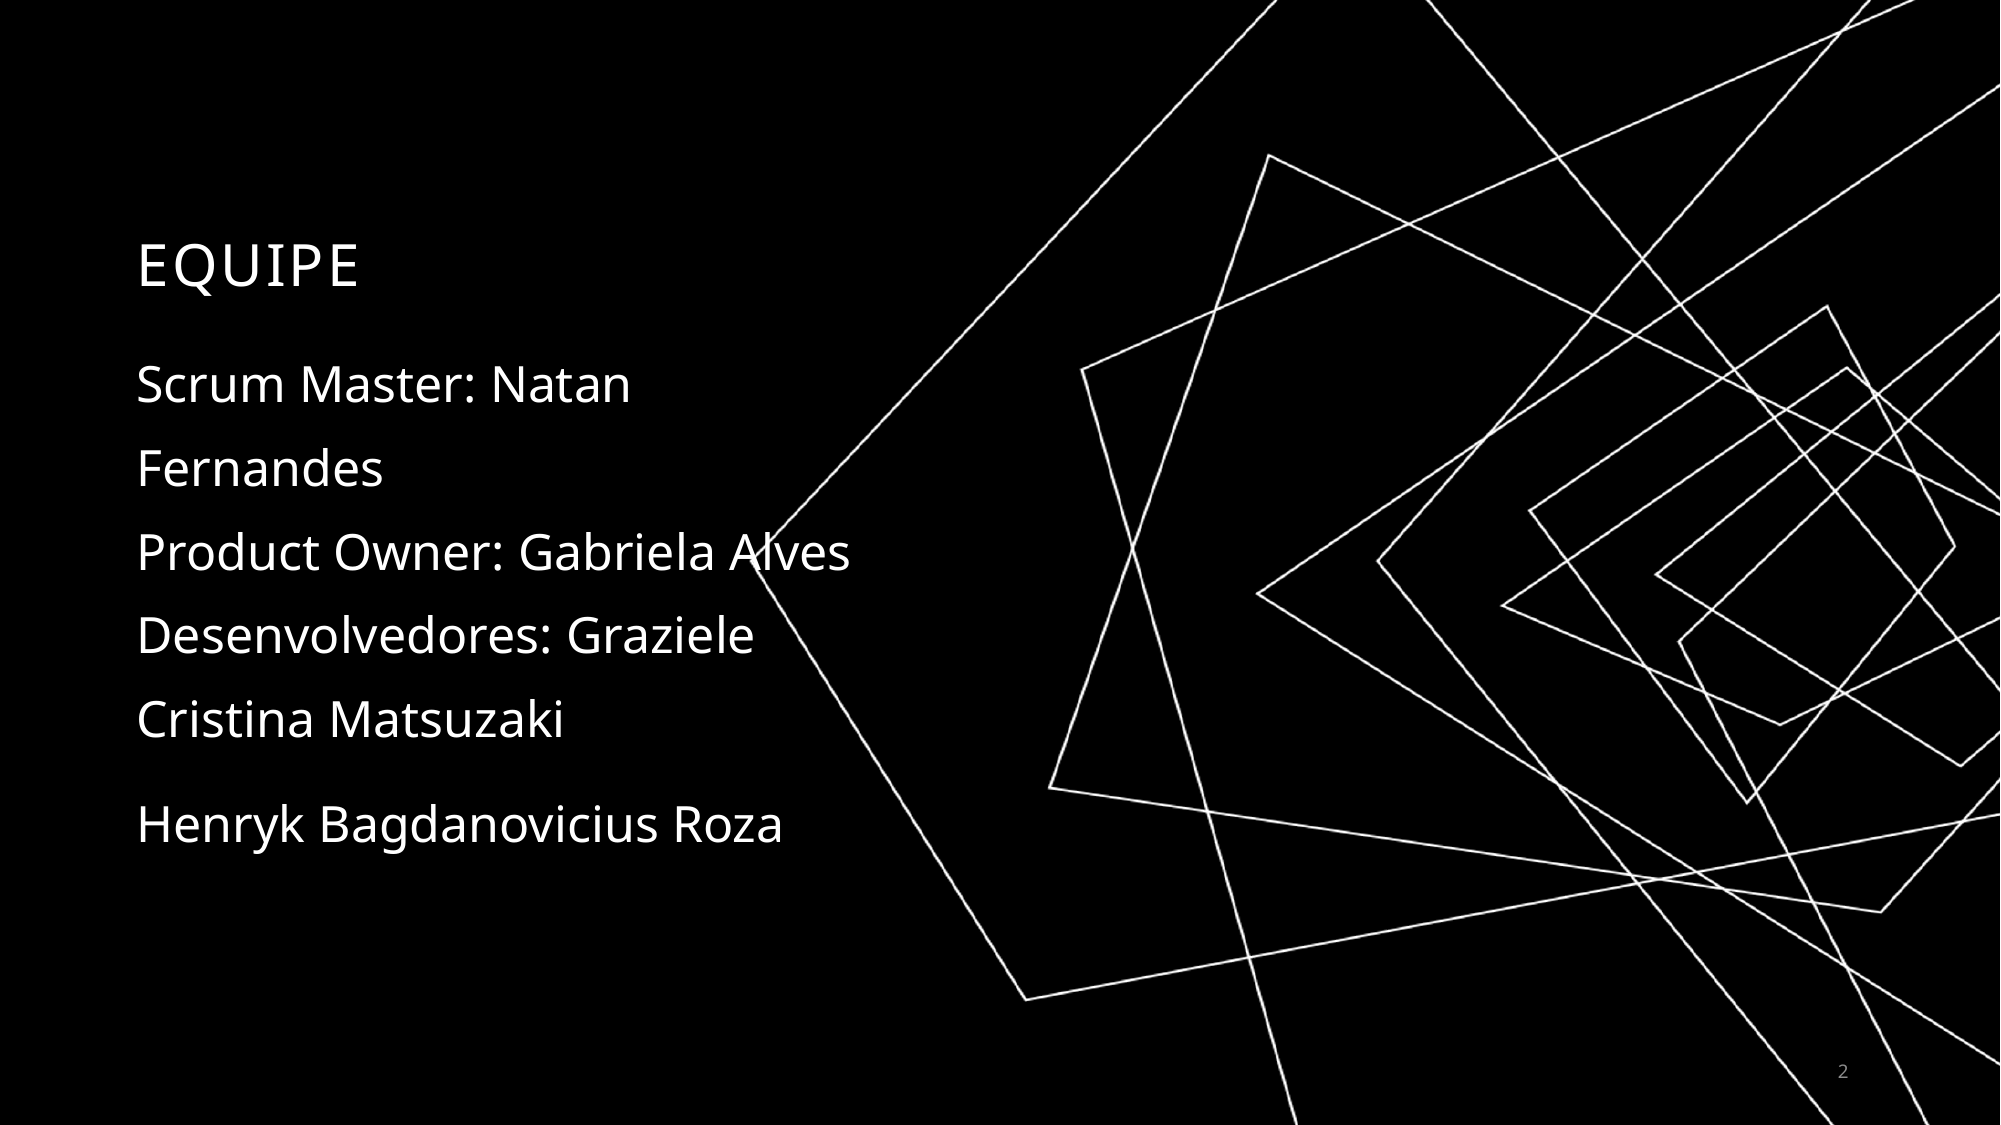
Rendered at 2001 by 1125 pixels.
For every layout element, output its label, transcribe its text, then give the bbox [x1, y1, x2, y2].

title EQUIPE [121, 89, 597, 307]
list Scrum Master: Natan Fernandes Product Owner: Gabriela Alves Desenvolvedores: Graziele Cristina Matsuzaki Henryk Bagdanovicius Roza [121, 320, 876, 857]
picture [693, 0, 2000, 1125]
slide_number 2 [1701, 1042, 1864, 1103]
